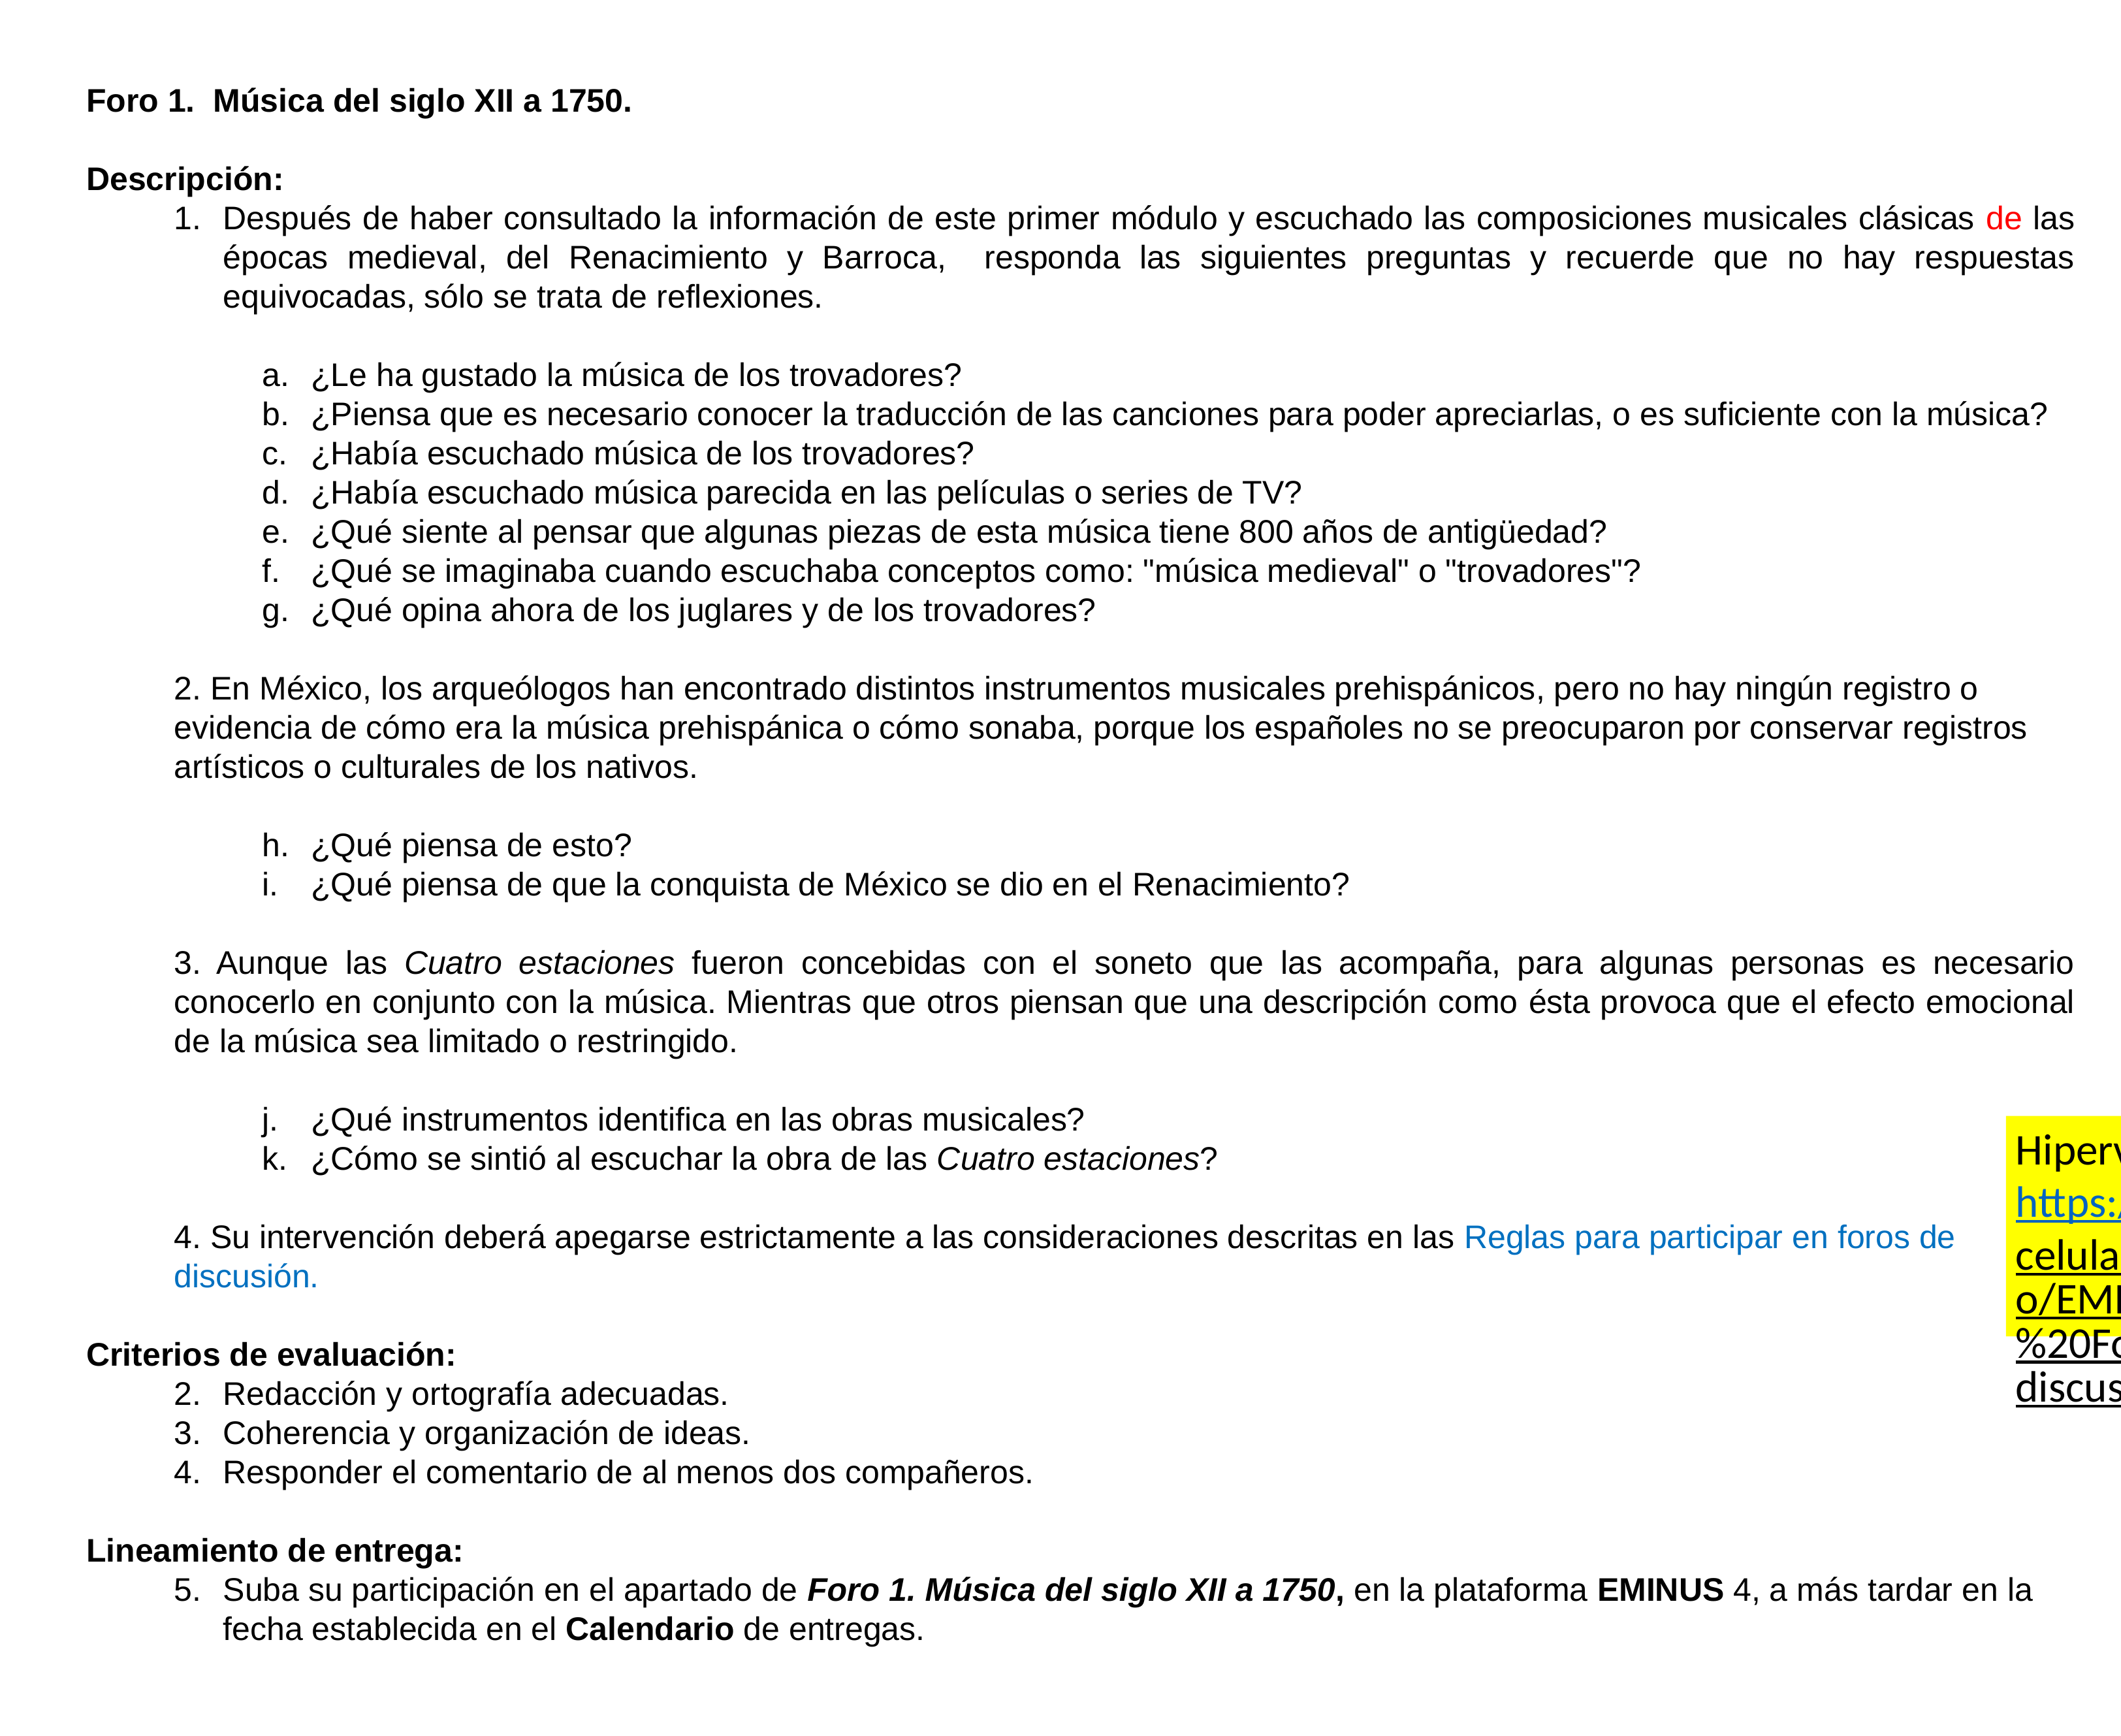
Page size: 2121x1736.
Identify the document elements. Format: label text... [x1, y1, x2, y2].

text_box Foro 1. Música del siglo XII a 1750. Descripción: Después de haber consultado la información de este primer módulo y escuchado las composiciones musicales clásicas de las épocas medieval, del Renacimiento y Barroca, responda las siguientes preguntas y recuerde que no hay respuestas equivocadas, sólo se trata de reflexiones. ¿Le ha gustado la música de los trovadores? ¿Piensa que es necesario conocer la traducción de las canciones para poder apreciarlas, o es suficiente con la música? ¿Había escuchado música de los trovadores? ¿Había escuchado música parecida en las películas o series de TV? ¿Qué siente al pensar que algunas piezas de esta música tiene 800 años de antigüedad? ¿Qué se imaginaba cuando escuchaba conceptos como: "música medieval" o "trovadores"? ¿Qué opina ahora de los juglares y de los trovadores? 2. En México, los arqueólogos han encontrado distintos instrumentos musicales prehispánicos, pero no hay ningún registro o evidencia de cómo era la música prehispánica o cómo sonaba, porque los españoles no se preocuparon por conservar registros artísticos o culturales de los nativos. ¿Qué piensa de esto? ¿Qué piensa de que la conquista de México se dio en el Renacimiento? 3. Aunque las Cuatro estaciones fueron concebidas con el soneto que las acompaña, para algunas personas es necesario conocerlo en conjunto con la música. Mientras que otros piensan que una descripción como ésta provoca que el efecto emocional de la música sea limitado o restringido. ¿Qué instrumentos identifica en las obras musicales? ¿Cómo se sintió al escuchar la obra de las Cuatro estaciones? 4. Su intervención deberá apegarse estrictamente a las consideraciones descritas en las Reglas para participar en foros de discusión. Criterios de evaluación: Redacción y ortografía adecuadas. Coherencia y organización de ideas. Responder el comentario de al menos dos compañeros. Lineamiento de entrega: Suba su participación en el apartado de Foro 1. Música del siglo XII a 1750, en la plataforma EMINUS 4, a más tardar en la fecha establecida en el Calendario de entregas. [76, 83, 2085, 1669]
text_box Hipervínculo a https://celuladgdaie.github.io/EMDR/pdfs/Reglas%20Foros%20de%20discusion.pdf [2005, 1116, 2121, 1337]
